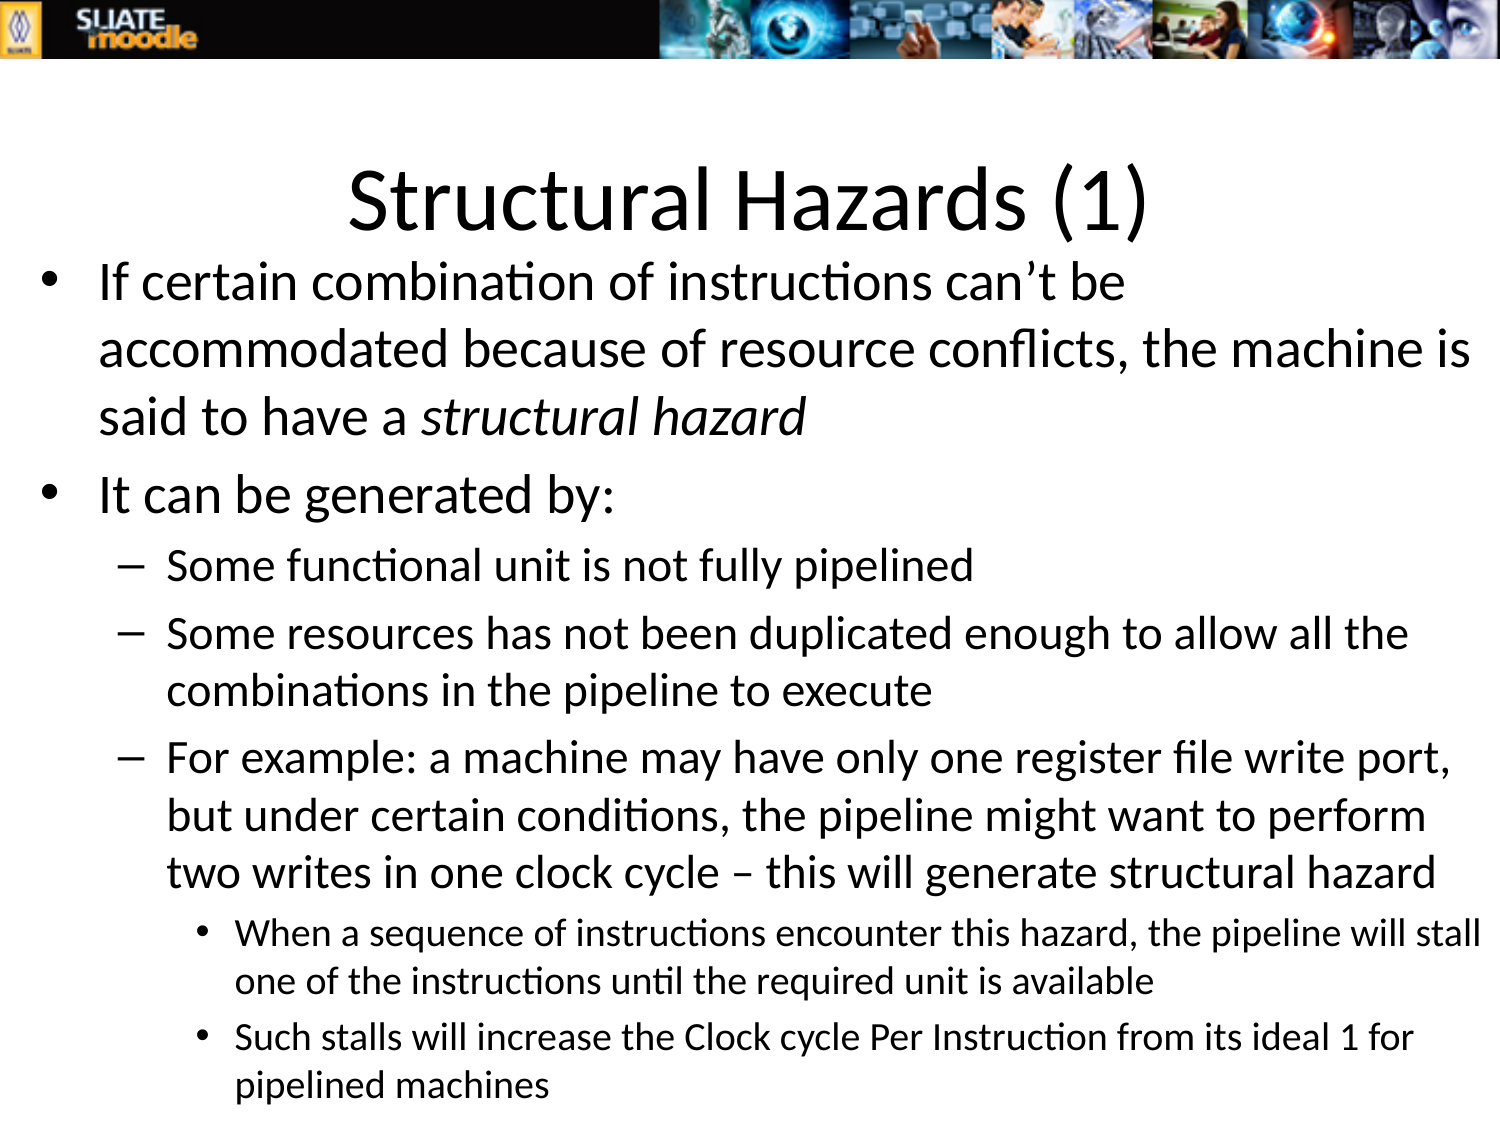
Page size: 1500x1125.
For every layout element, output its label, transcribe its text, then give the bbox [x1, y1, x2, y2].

title Structural Hazards (1) [75, 99, 1425, 237]
list If certain combination of instructions can’t be accommodated because of resource conflicts, the machine is said to have a structural hazard It can be generated by: Some functional unit is not fully pipelined Some resources has not been duplicated enough to allow all the combinations in the pipeline to execute For example: a machine may have only one register file write port, but under certain conditions, the pipeline might want to perform two writes in one clock cycle – this will generate structural hazard When a sequence of instructions encounter this hazard, the pipeline will stall one of the instructions until the required unit is available Such stalls will increase the Clock cycle Per Instruction from its ideal 1 for pipelined machines [24, 237, 1500, 1125]
picture [0, 0, 1500, 59]
